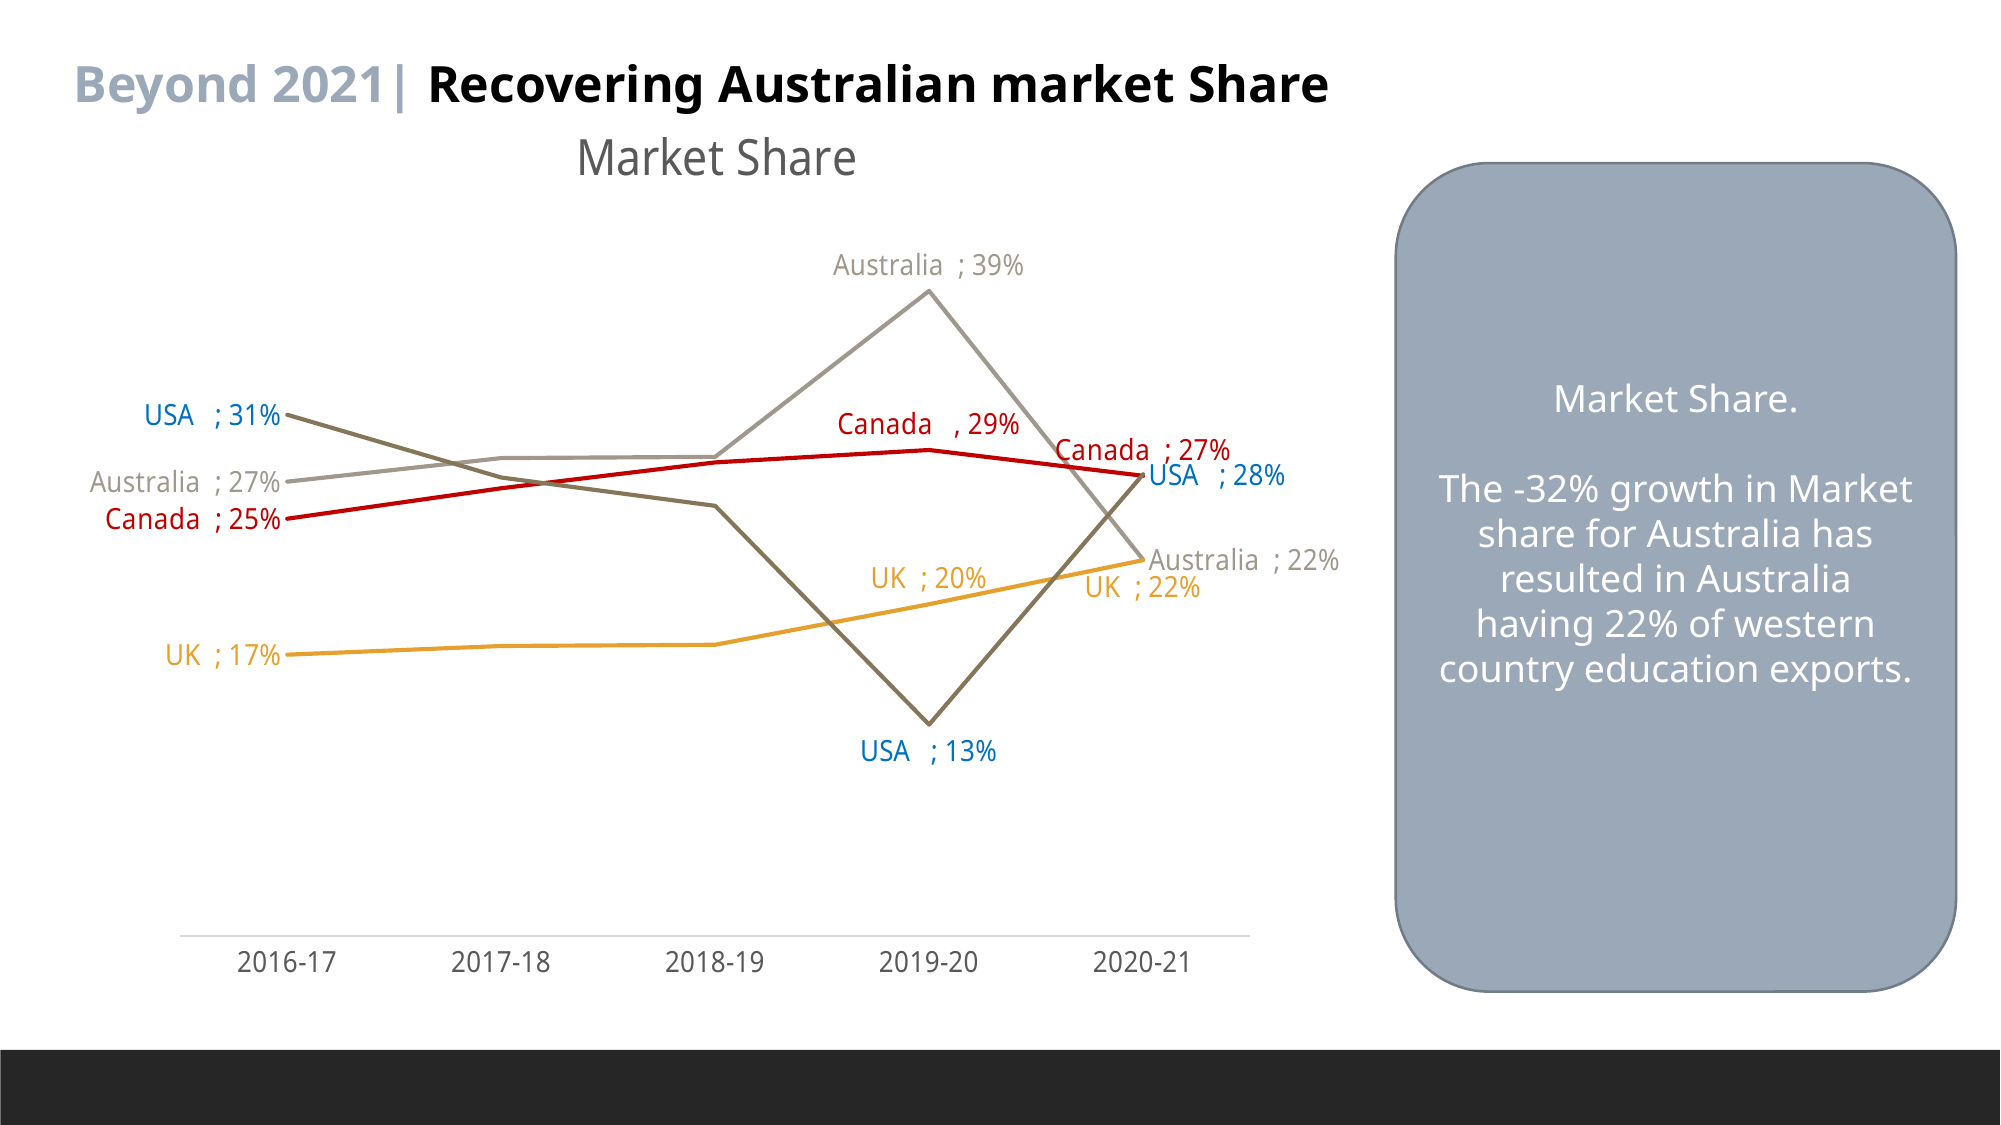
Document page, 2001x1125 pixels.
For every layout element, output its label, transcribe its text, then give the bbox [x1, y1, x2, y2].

text_box Beyond 2021| Recovering Australian market Share [43, 39, 1694, 228]
chart [89, 107, 1342, 1018]
text_box Market Share. The -32% growth in Market share for Australia has resulted in Australia having 22% of western country education exports. [1394, 161, 1958, 993]
